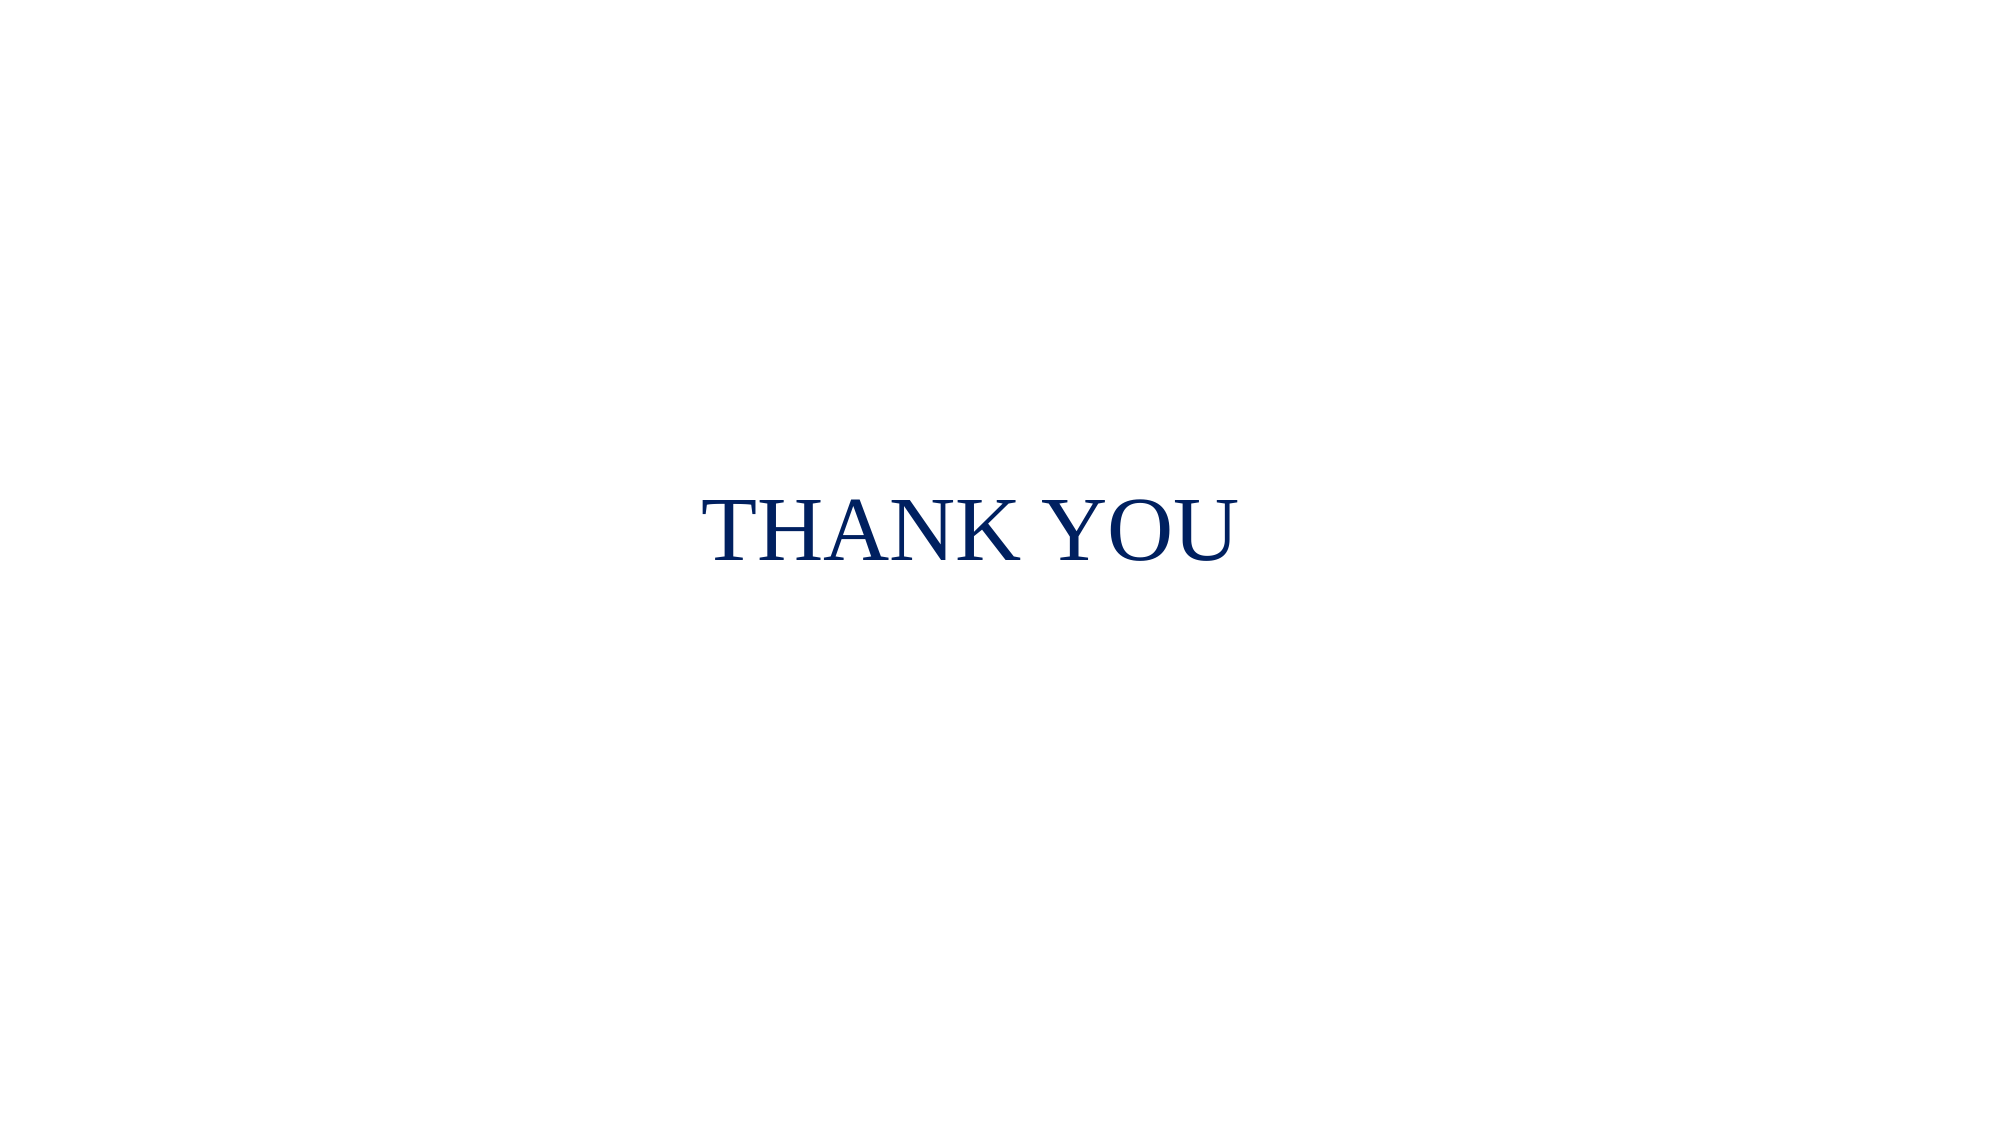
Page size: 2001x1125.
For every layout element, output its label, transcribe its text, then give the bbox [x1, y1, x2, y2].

title THANK YOU [134, 418, 1863, 644]
